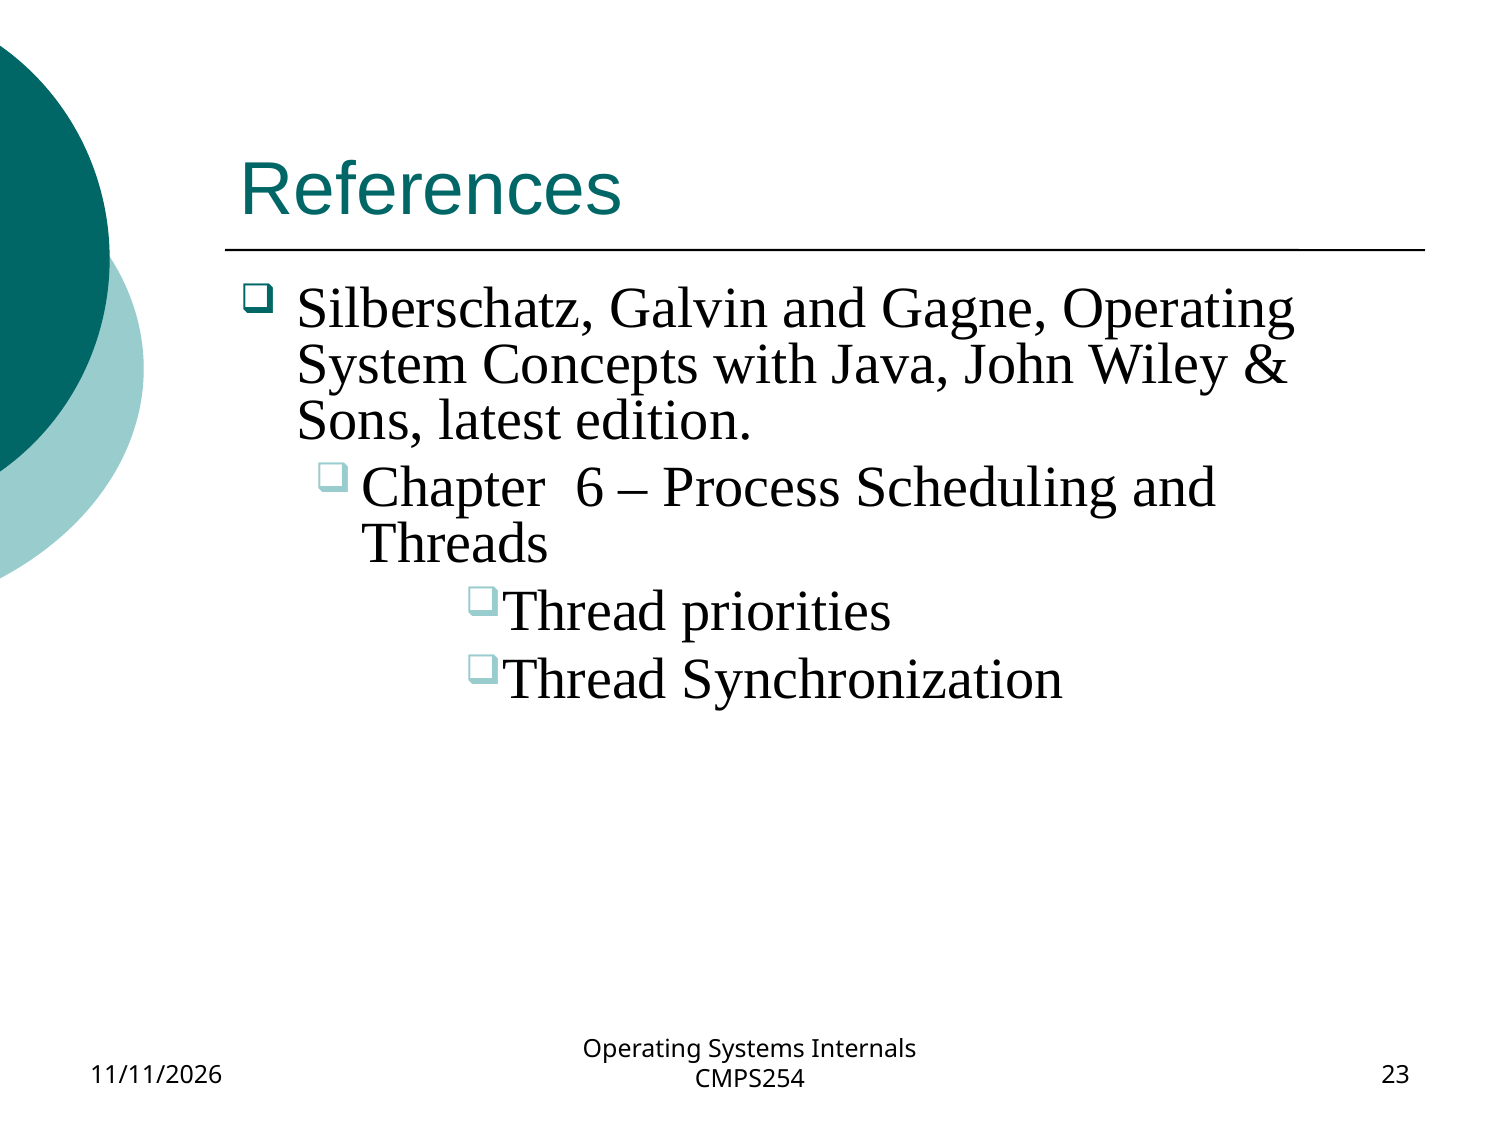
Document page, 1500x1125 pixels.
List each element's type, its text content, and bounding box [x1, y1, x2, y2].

slide_number 23 [1074, 1024, 1426, 1101]
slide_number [74, 1024, 426, 1101]
title References [224, 49, 1425, 237]
footer Operating Systems Internals CMPS254 [512, 1024, 988, 1101]
list Silberschatz, Galvin and Gagne, Operating System Concepts with Java, John Wiley & Sons, latest edition. Chapter 6 – Process Scheduling and Threads Thread priorities Thread Synchronization [225, 275, 1425, 950]
